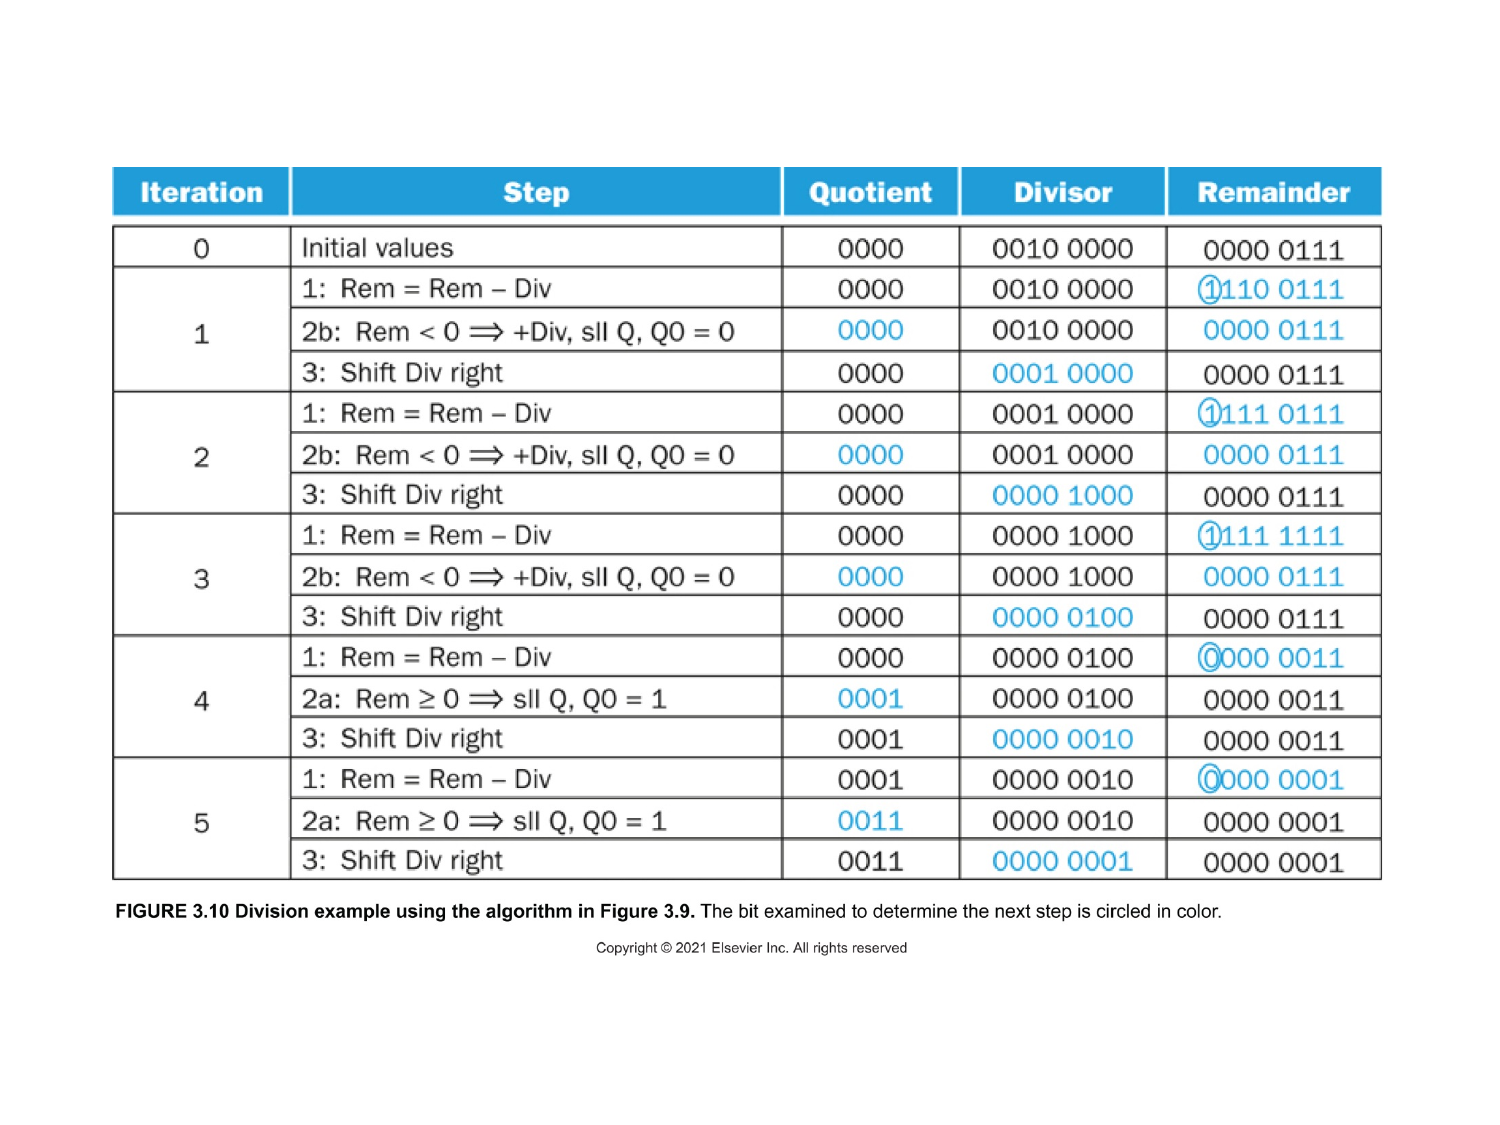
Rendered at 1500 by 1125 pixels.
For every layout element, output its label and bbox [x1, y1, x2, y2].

picture [112, 167, 1388, 958]
